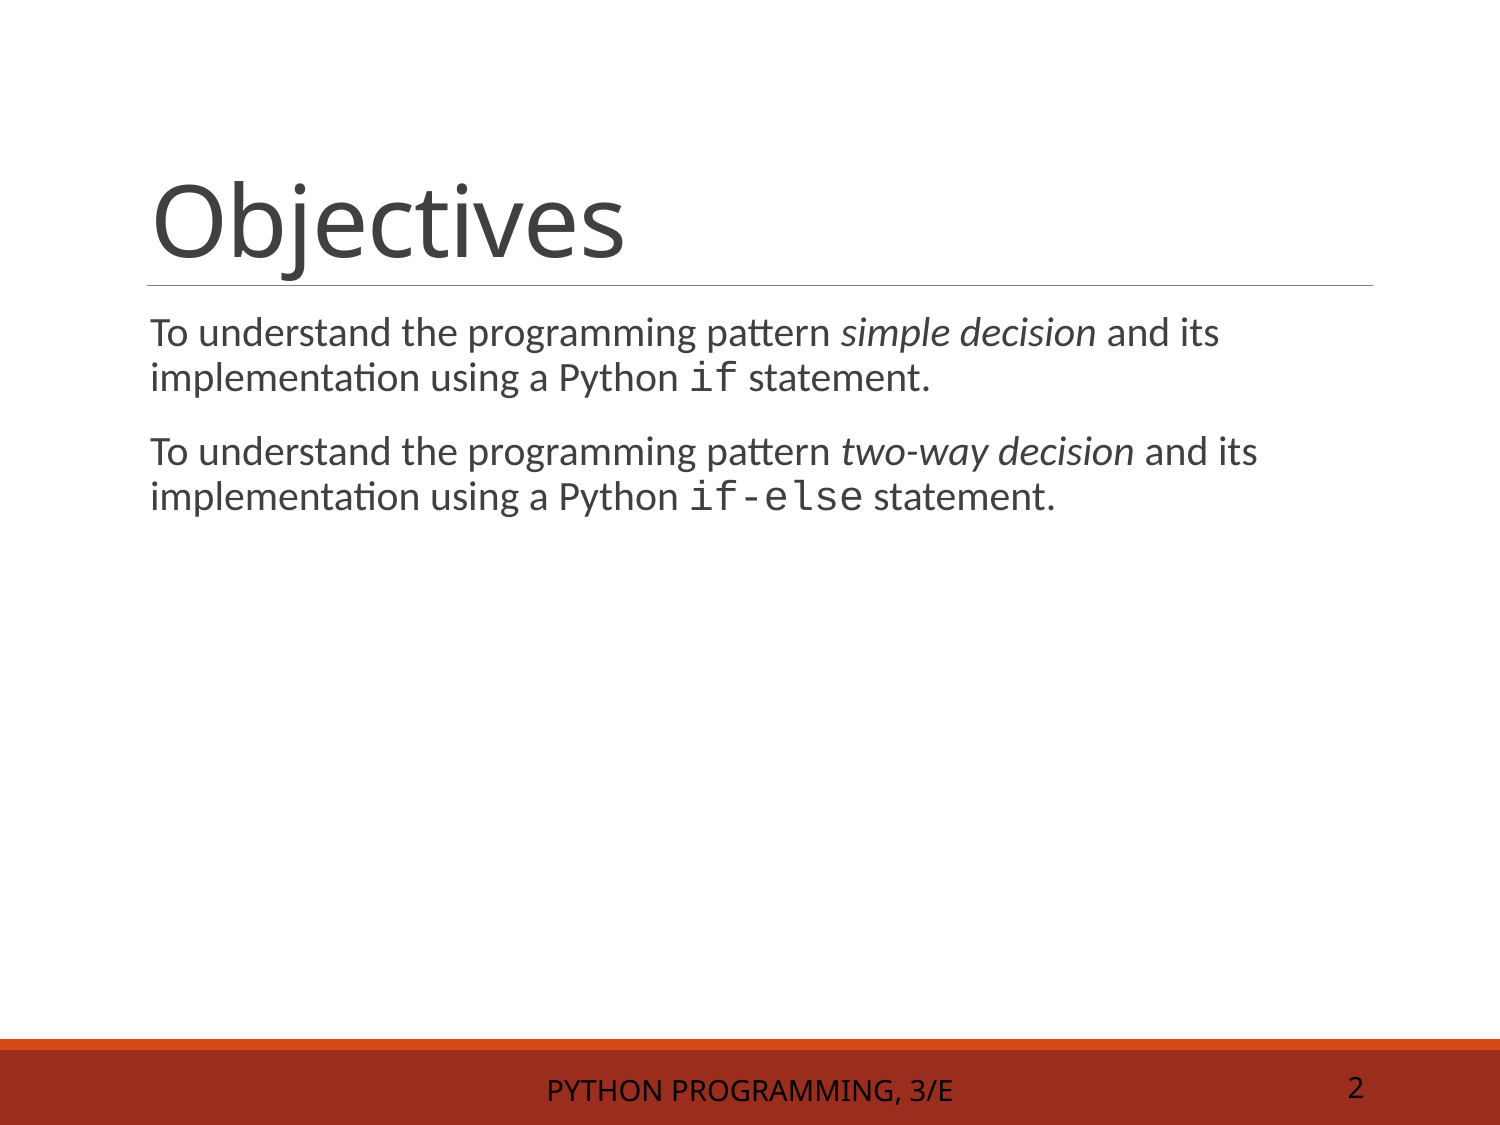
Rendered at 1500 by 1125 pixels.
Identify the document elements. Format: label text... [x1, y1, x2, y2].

slide_number 2 [1218, 1059, 1380, 1120]
footer Python Programming, 3/e [453, 1059, 1047, 1120]
title Objectives [135, 47, 1373, 285]
list To understand the programming pattern simple decision and its implementation using a Python if statement. To understand the programming pattern two-way decision and its implementation using a Python if-else statement. [135, 302, 1373, 963]
